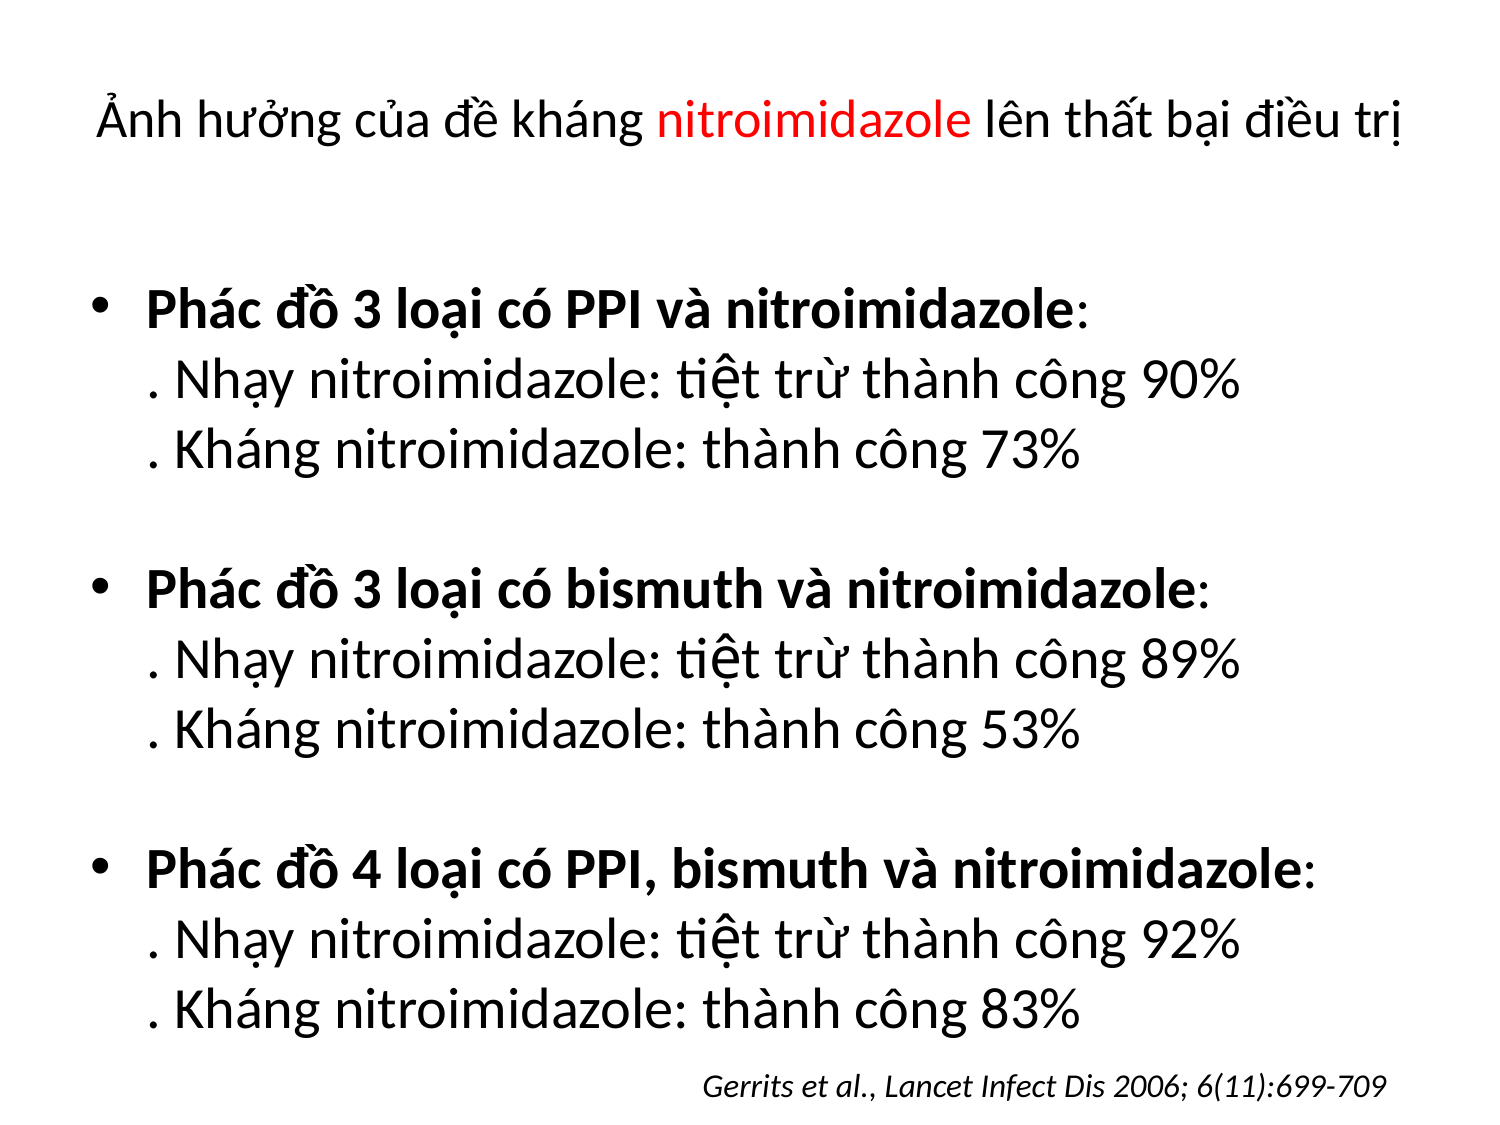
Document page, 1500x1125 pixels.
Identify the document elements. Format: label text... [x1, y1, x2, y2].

list Phác đồ 3 loại có PPI và nitroimidazole: . Nhạy nitroimidazole: tiệt trừ thành công 90% . Kháng nitroimidazole: thành công 73% Phác đồ 3 loại có bismuth và nitroimidazole: . Nhạy nitroimidazole: tiệt trừ thành công 89% . Kháng nitroimidazole: thành công 53% Phác đồ 4 loại có PPI, bismuth và nitroimidazole: . Nhạy nitroimidazole: tiệt trừ thành công 92% . Kháng nitroimidazole: thành công 83% [75, 262, 1425, 1005]
title Ảnh hưởng của đề kháng nitroimidazole lên thất bại điều trị [75, 45, 1425, 188]
text_box Gerrits et al., Lancet Infect Dis 2006; 6(11):699-709 [687, 1056, 1438, 1112]
